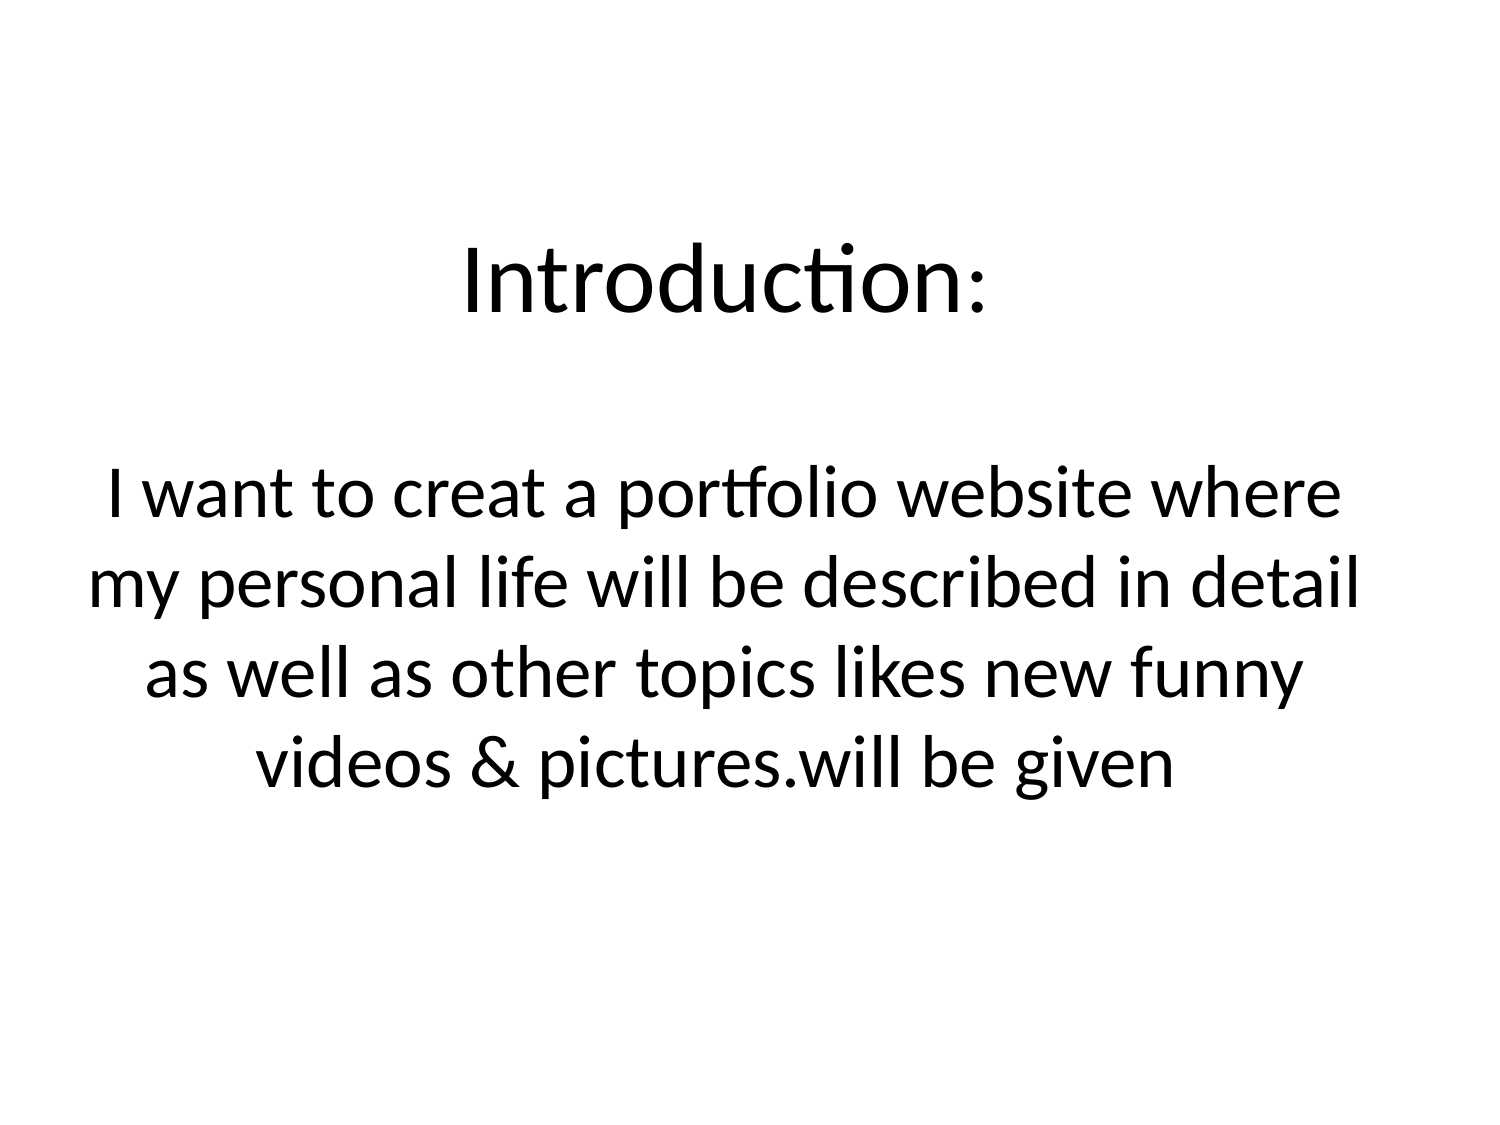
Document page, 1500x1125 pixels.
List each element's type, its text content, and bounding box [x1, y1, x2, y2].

title Introduction: I want to creat a portfolio website where my personal life will be described in detail as well as other topics likes new funny videos & pictures.will be given [50, 37, 1400, 1088]
